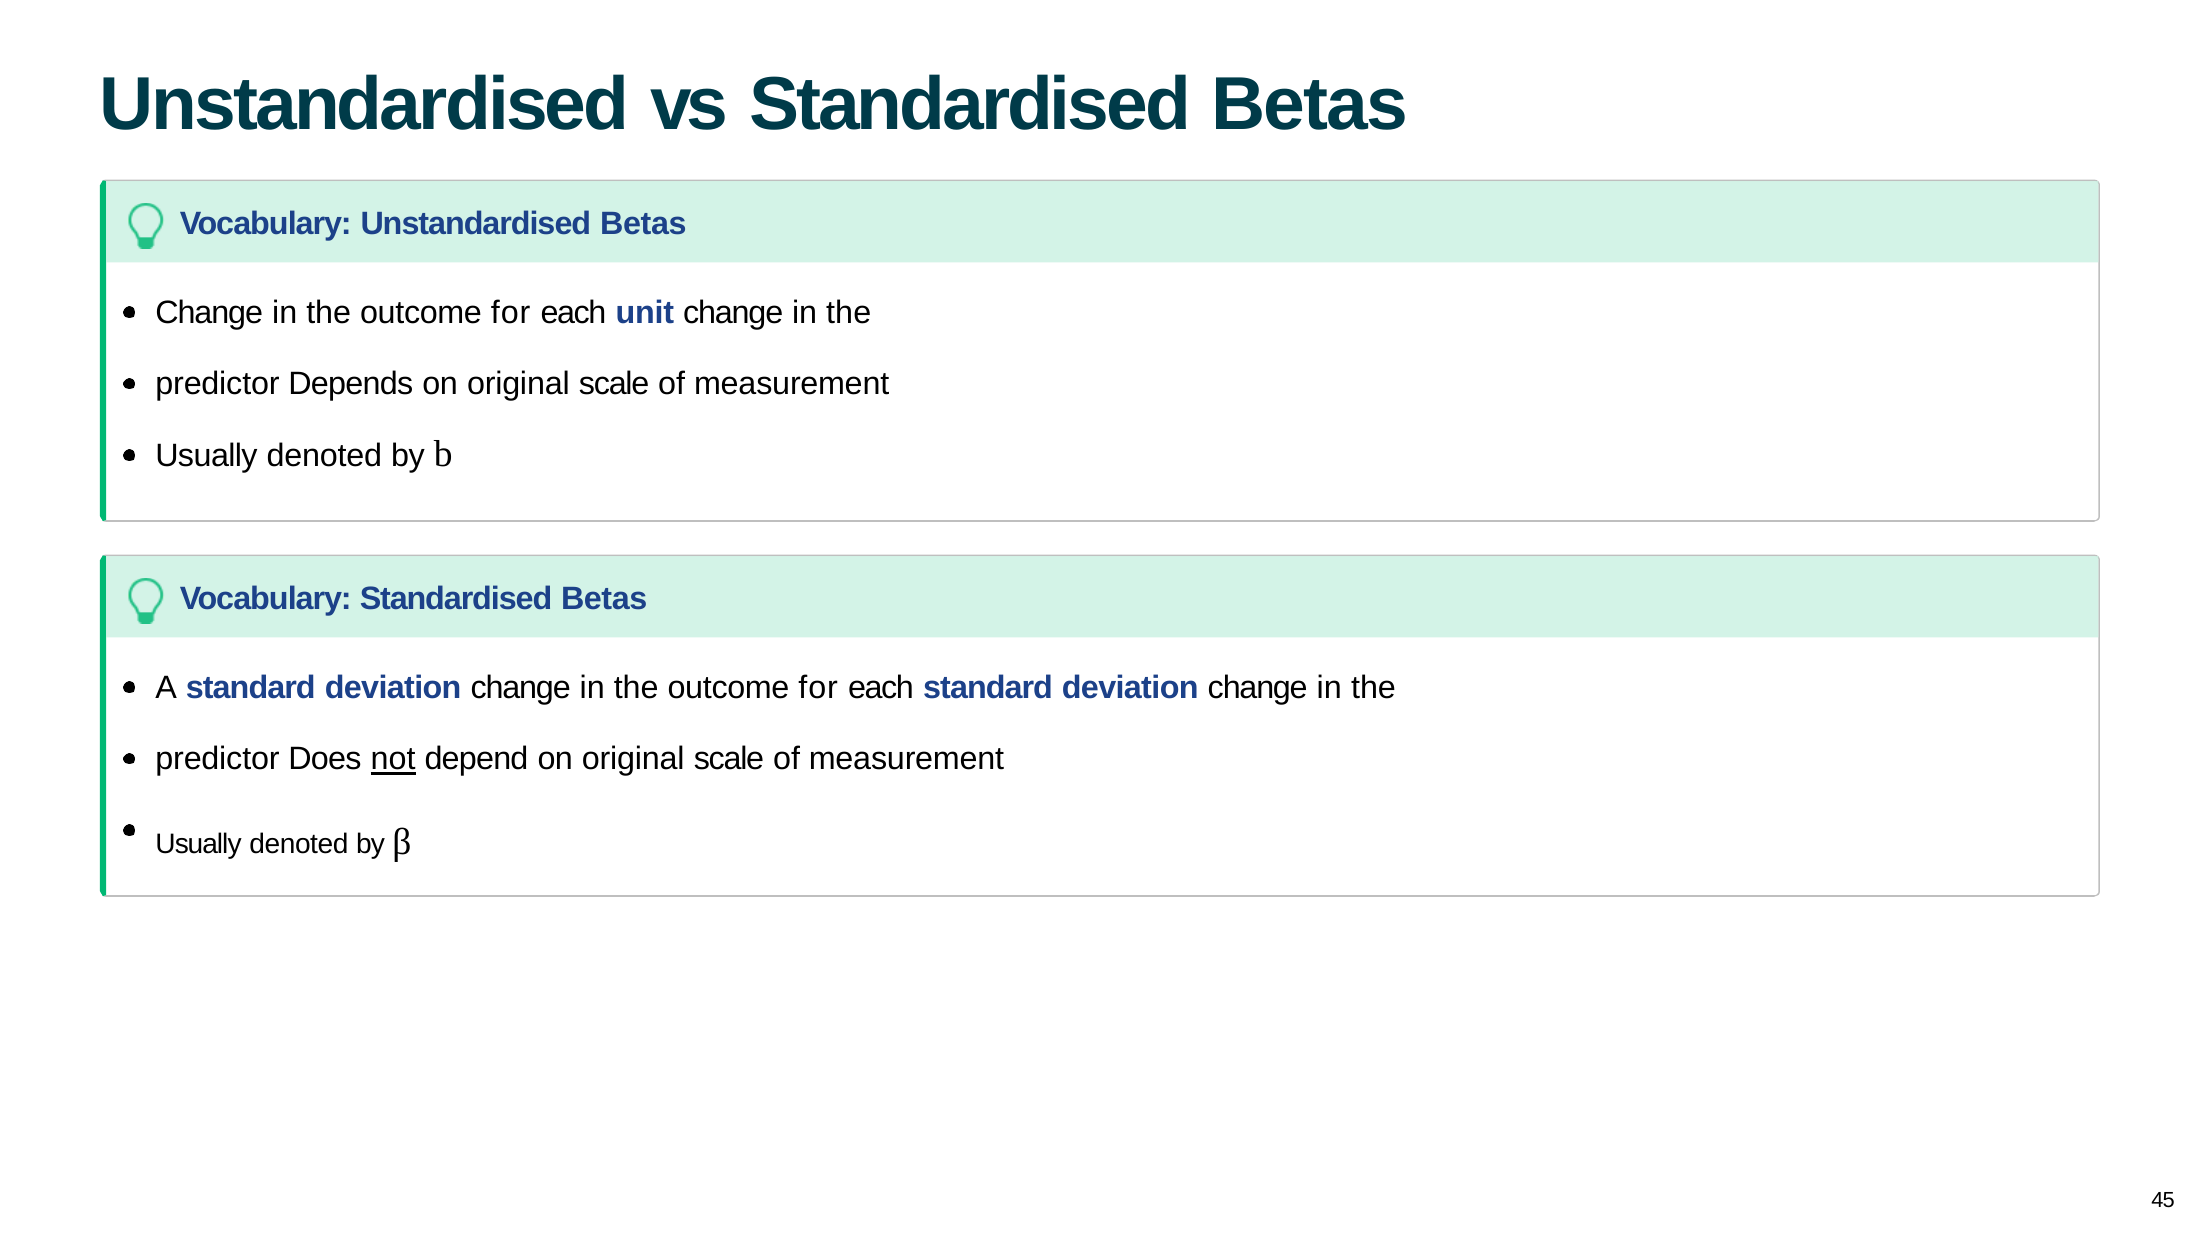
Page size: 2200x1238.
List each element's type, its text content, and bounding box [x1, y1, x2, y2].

picture [123, 305, 135, 318]
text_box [99, 266, 2101, 523]
picture [123, 377, 135, 390]
slide_number 45 [2144, 1184, 2185, 1238]
title Unstandardised vs Standardised Betas [97, 52, 1465, 182]
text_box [99, 180, 105, 187]
picture [123, 449, 135, 462]
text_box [99, 555, 2101, 898]
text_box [105, 180, 2099, 263]
